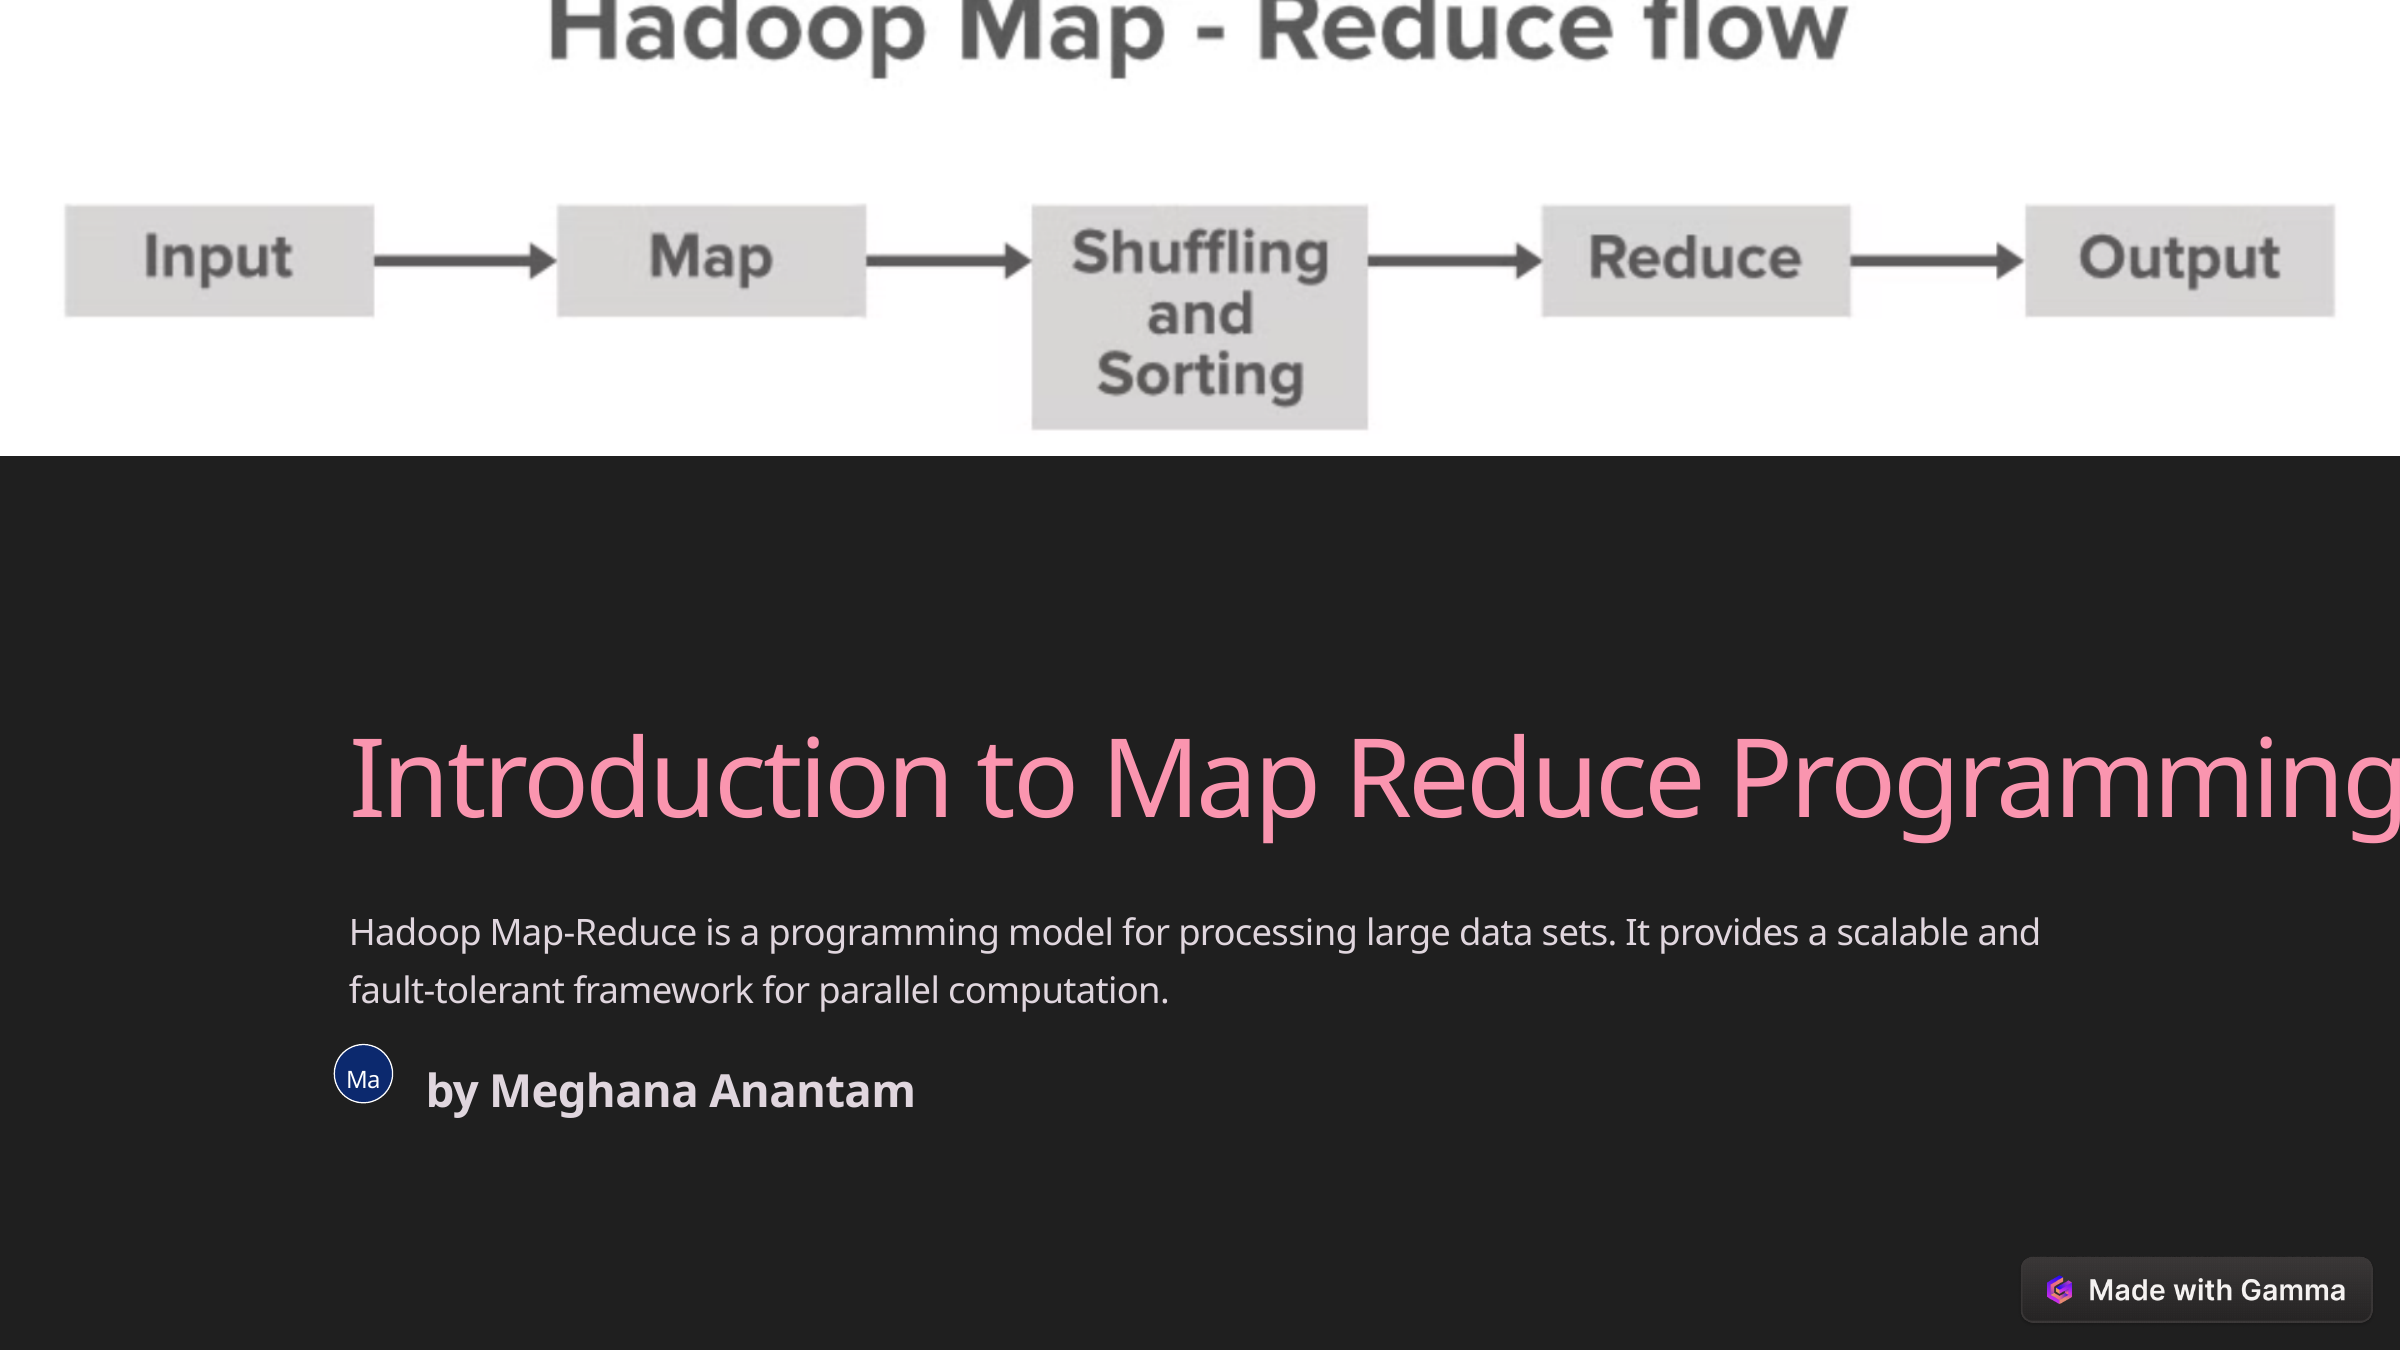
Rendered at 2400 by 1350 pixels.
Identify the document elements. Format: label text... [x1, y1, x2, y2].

text_box [334, 1044, 393, 1103]
picture [0, 0, 2400, 456]
picture [2008, 1244, 2385, 1335]
text_box Hadoop Map-Reduce is a programming model for processing large data sets. It provides a scalable and fault-tolerant framework for parallel computation. [334, 886, 2066, 1004]
text_box Ma [347, 1061, 380, 1086]
text_box [0, 456, 2400, 1350]
text_box Introduction to Map Reduce Programming [334, 695, 2039, 833]
text_box by Meghana Anantam [410, 1045, 844, 1110]
